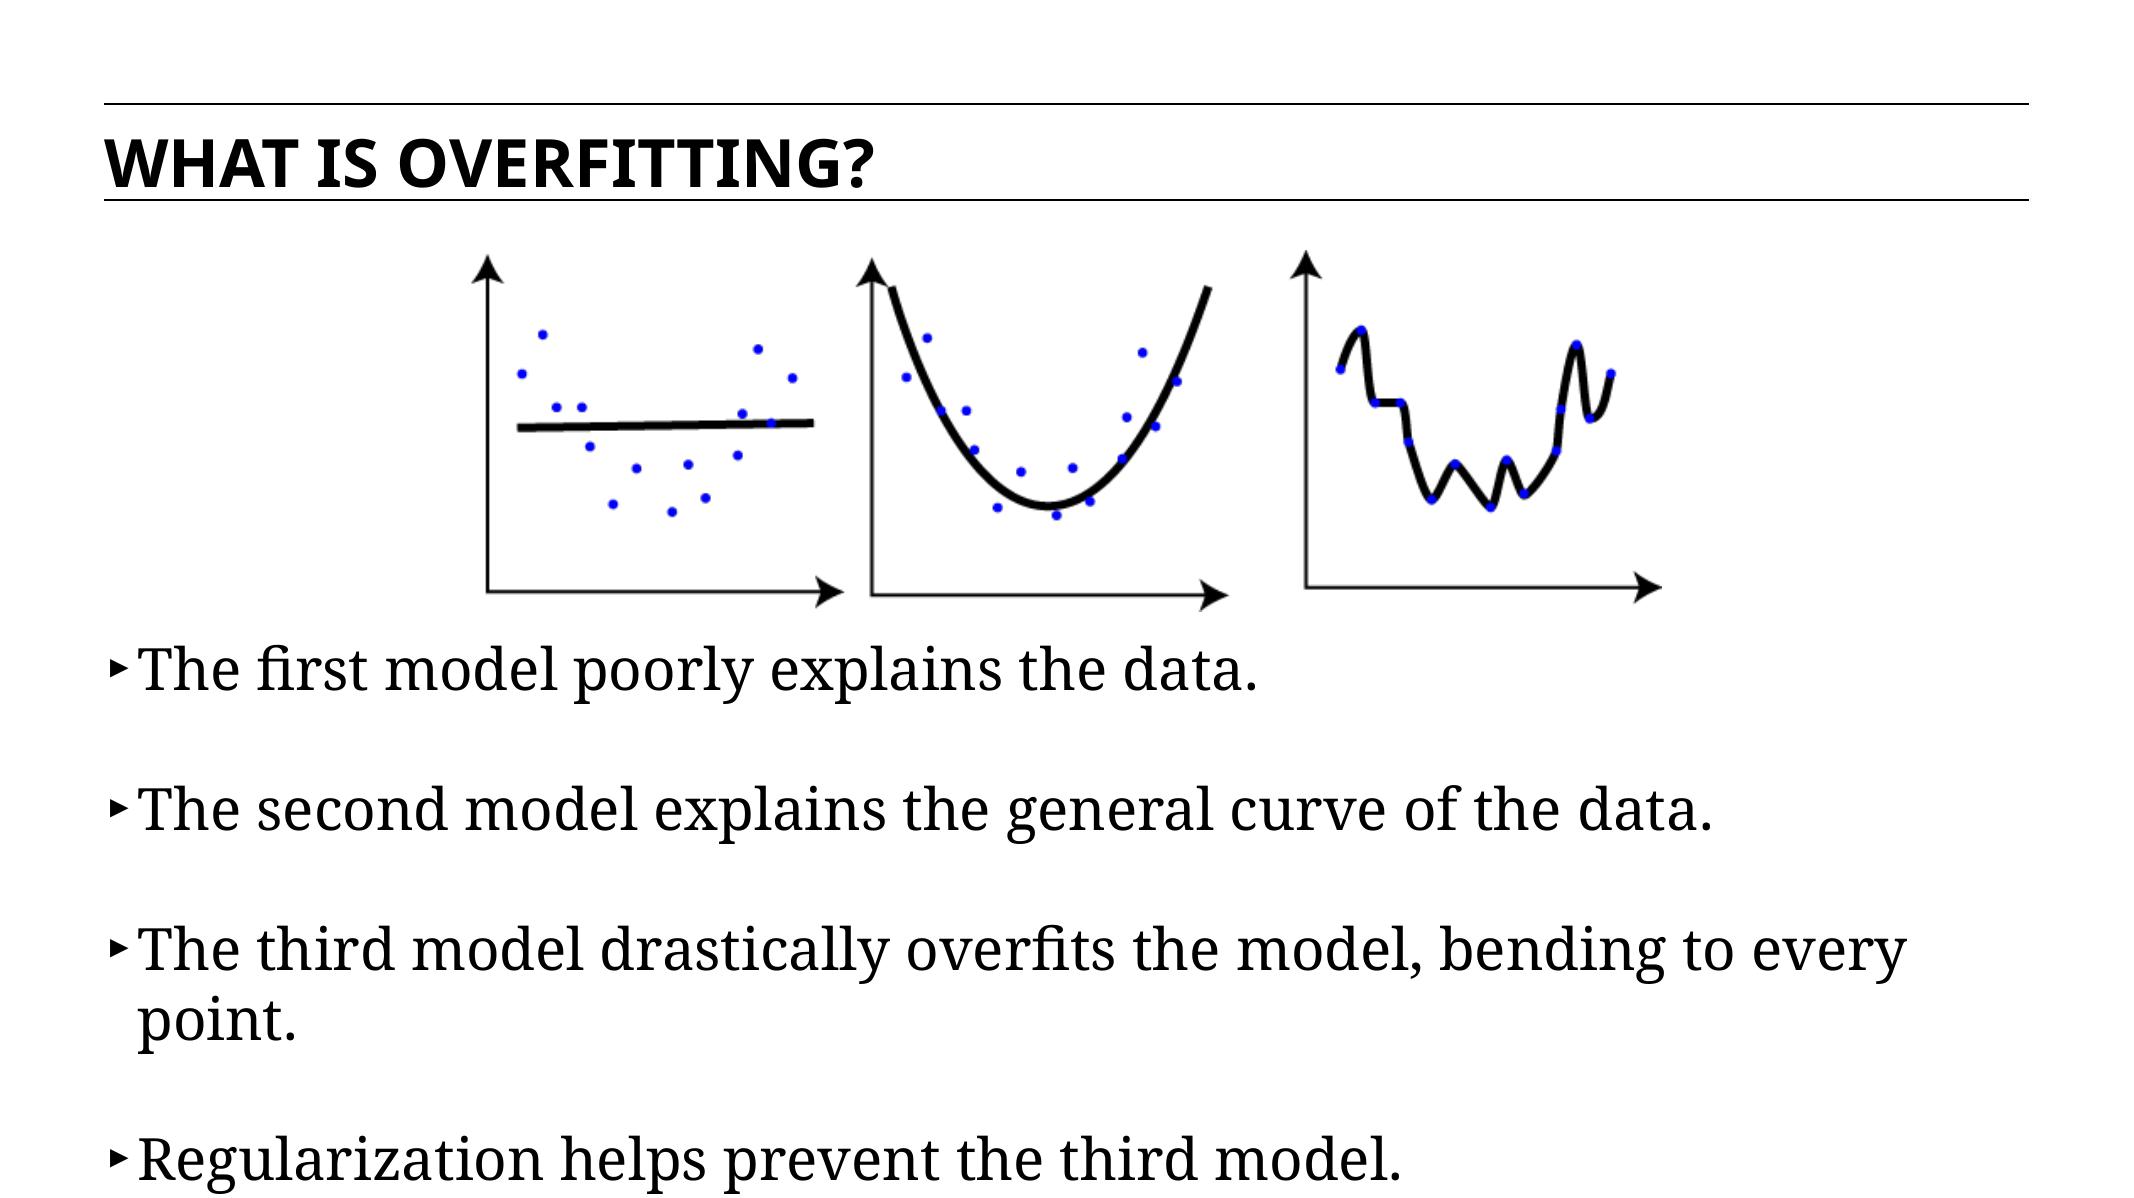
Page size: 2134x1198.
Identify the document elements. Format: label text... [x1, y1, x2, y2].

list The first model poorly explains the data. The second model explains the general curve of the data. The third model drastically overfits the model, bending to every point. Regularization helps prevent the third model. [104, 212, 2030, 837]
text_box WHAT IS OVERFITTING? [104, 120, 1536, 192]
picture [471, 249, 1662, 612]
